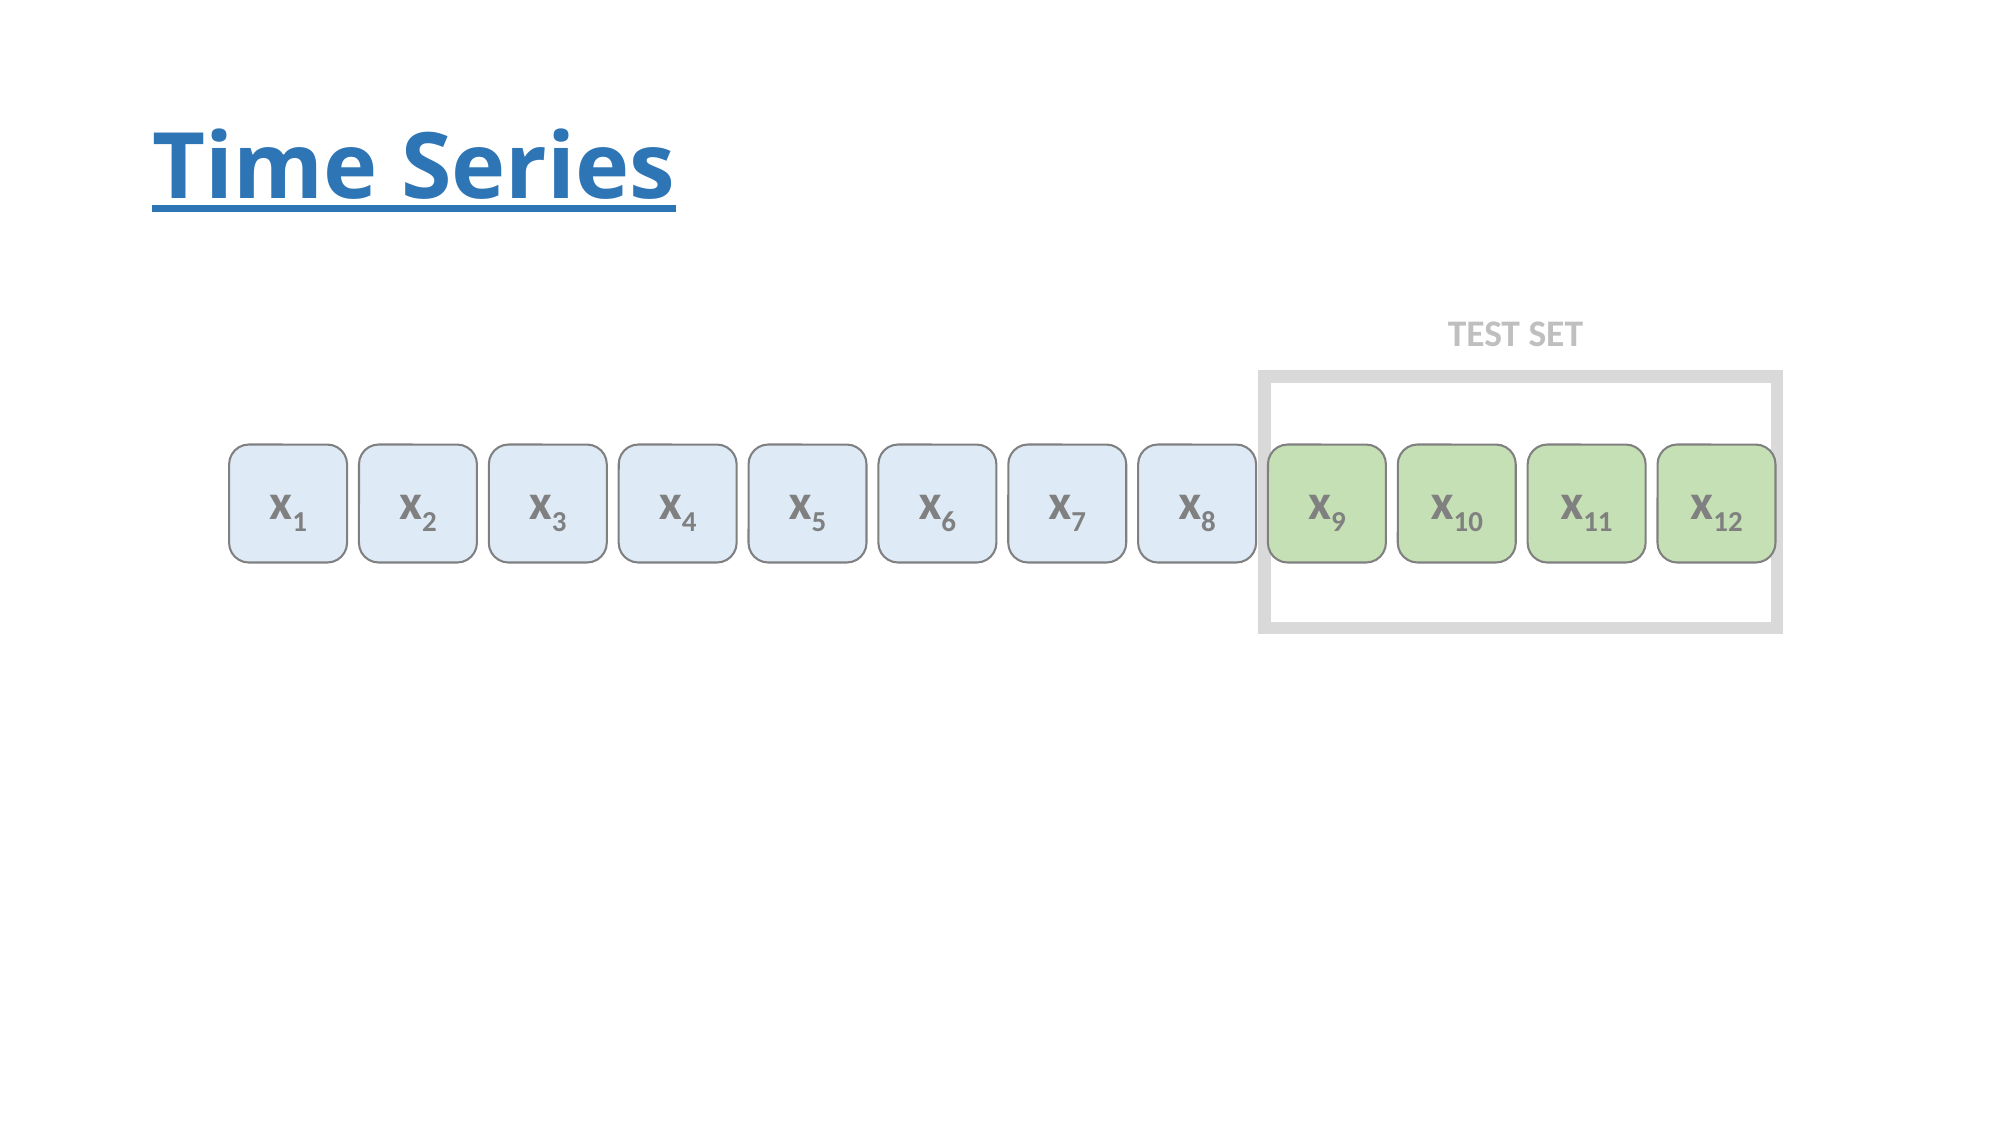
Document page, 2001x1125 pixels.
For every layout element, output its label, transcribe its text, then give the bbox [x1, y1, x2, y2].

text_box x10 [1396, 443, 1517, 564]
text_box x9 [1266, 443, 1387, 564]
title Time Series [137, 59, 1863, 278]
text_box x4 [617, 443, 738, 564]
text_box x5 [747, 443, 868, 564]
text_box x7 [1007, 443, 1128, 564]
text_box [1263, 376, 1778, 629]
text_box x1 [228, 443, 349, 564]
text_box x12 [1656, 443, 1777, 564]
text_box x2 [357, 443, 478, 564]
text_box x3 [487, 443, 608, 564]
text_box x8 [1137, 443, 1258, 564]
text_box x11 [1526, 443, 1647, 564]
text_box TEST SET [1433, 301, 1599, 362]
text_box x6 [877, 443, 998, 564]
